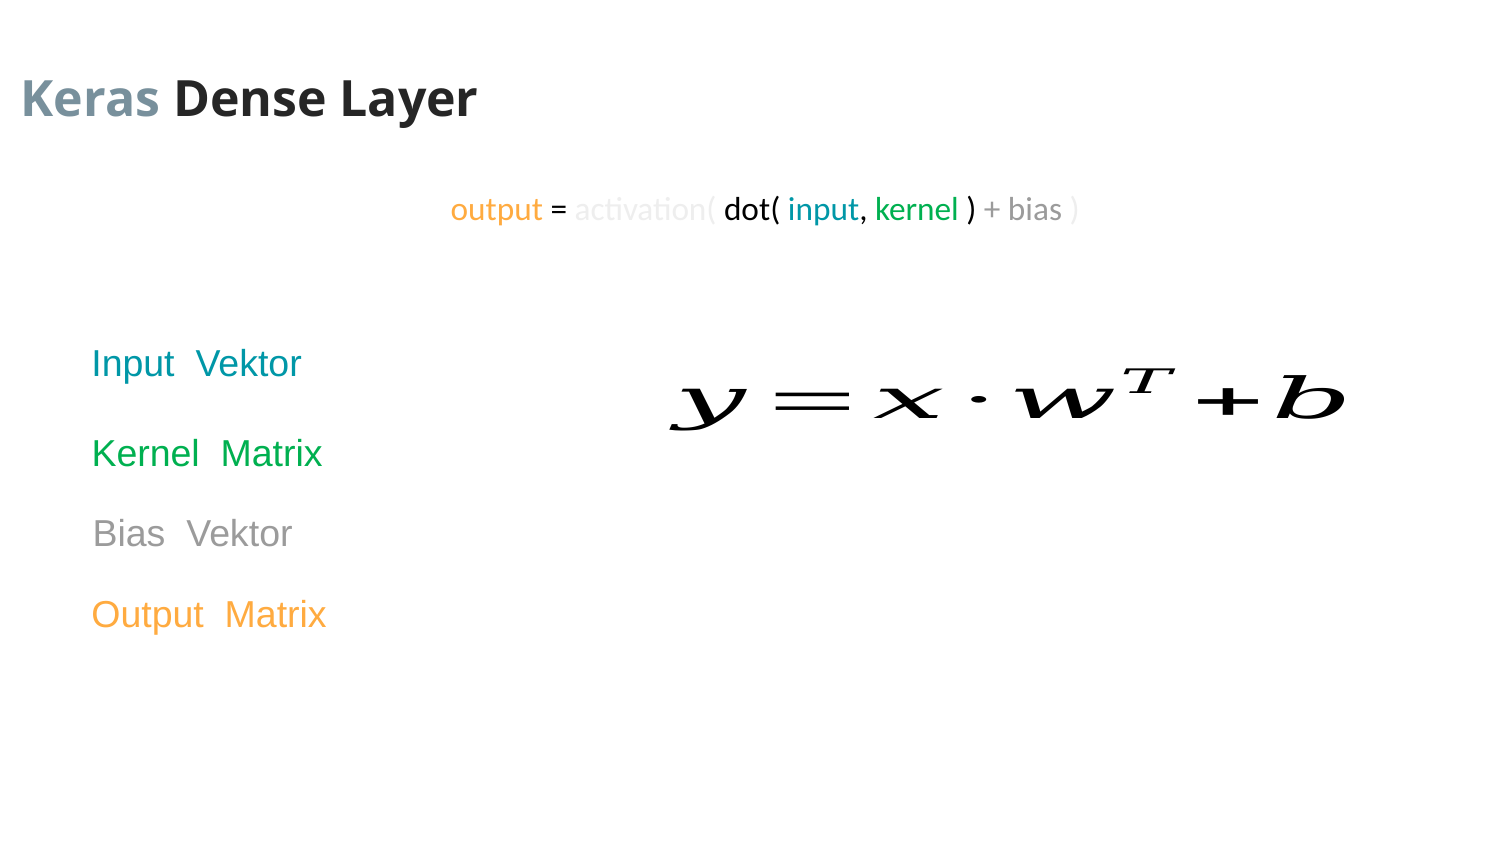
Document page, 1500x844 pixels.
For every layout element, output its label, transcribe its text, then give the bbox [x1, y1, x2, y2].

text_box output = activation( dot( input, kernel ) + bias ) [435, 179, 1095, 235]
text_box Keras Dense Layer [20, 51, 762, 151]
